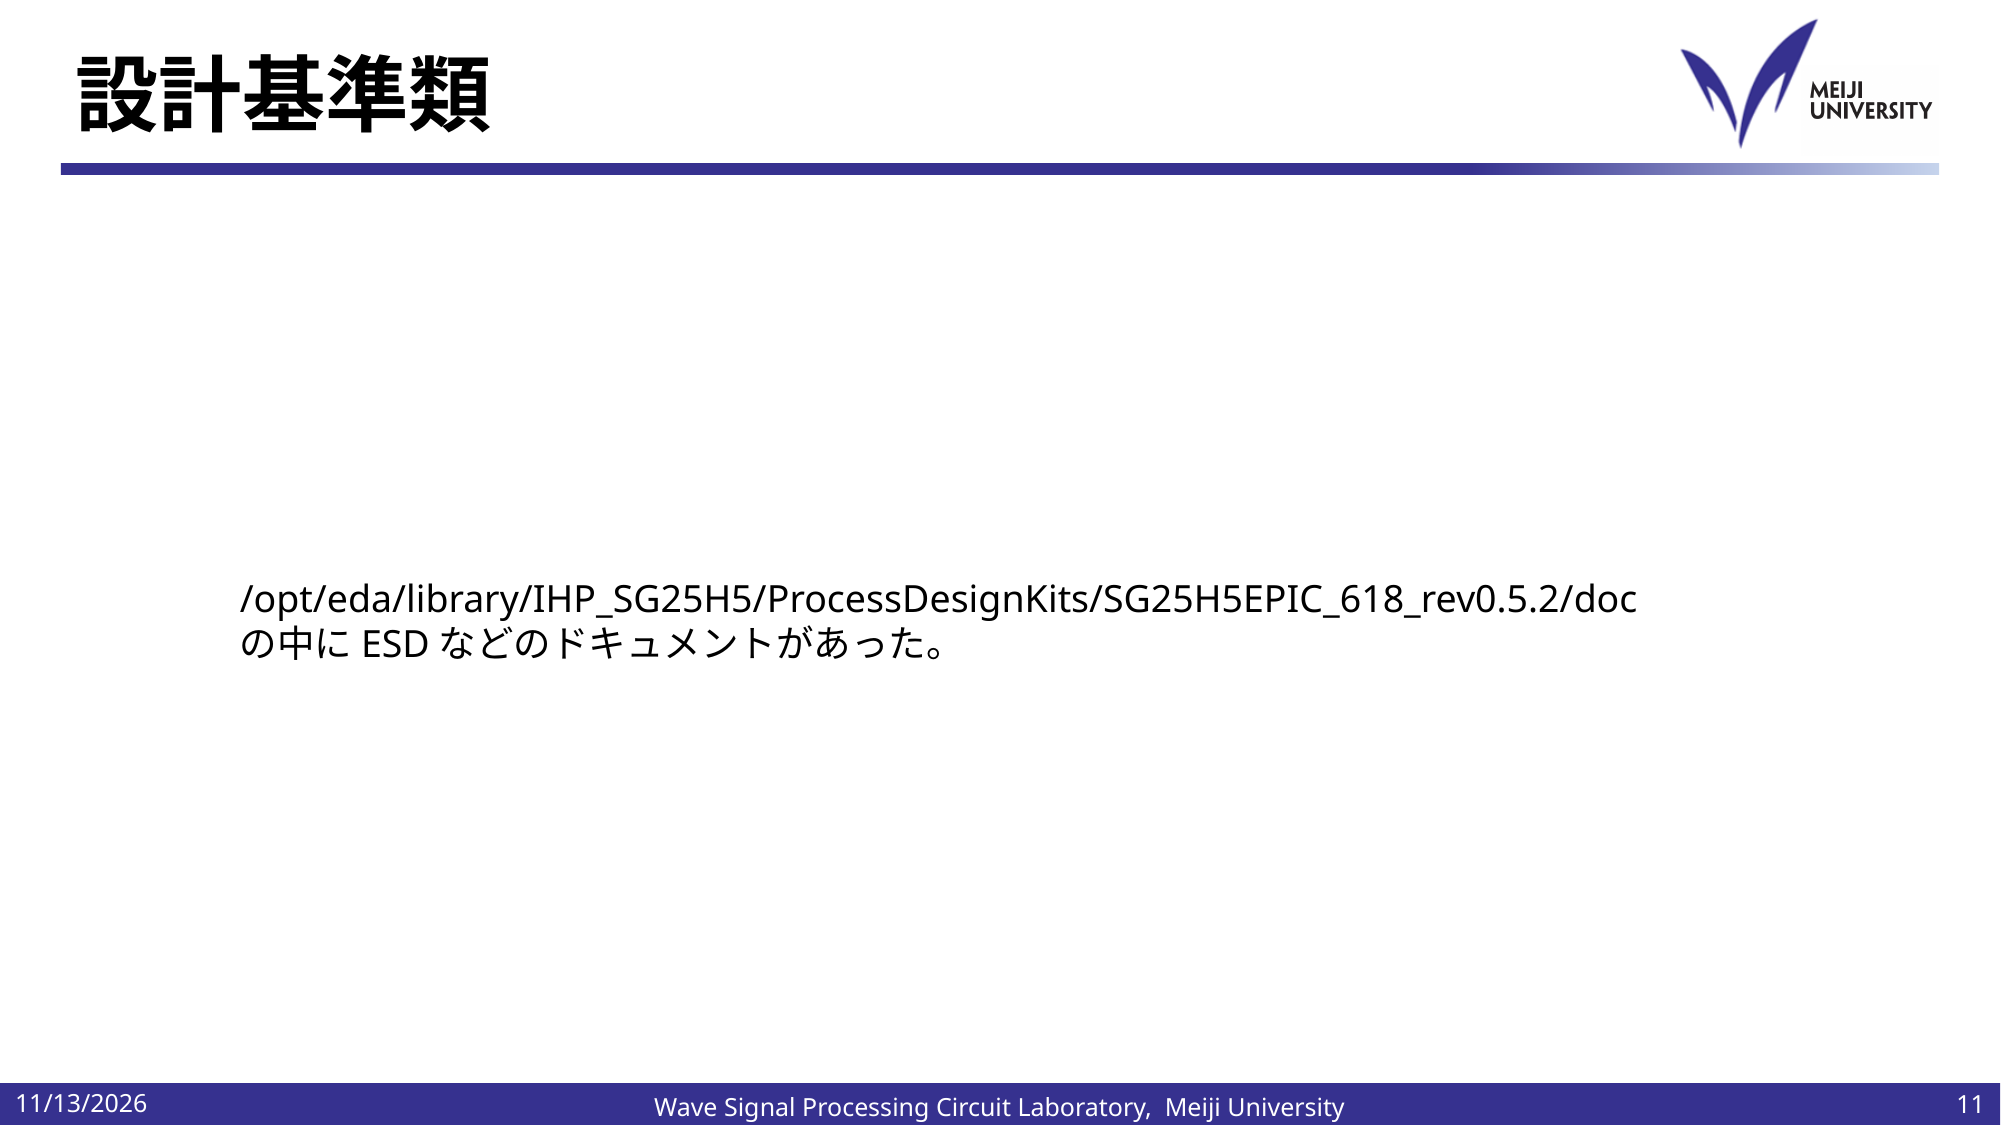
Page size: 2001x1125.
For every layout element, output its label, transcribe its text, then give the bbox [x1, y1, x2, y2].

picture [1675, 16, 1939, 156]
footer Wave Signal Processing Circuit Laboratory, Meiji University [588, 1078, 1412, 1125]
title 設計基準類 [60, 34, 1786, 164]
text_box /opt/eda/library/IHP_SG25H5/ProcessDesignKits/SG25H5EPIC_618_rev0.5.2/doc の中にESDなどのドキュメントがあった。 [225, 567, 1821, 673]
slide_number 11 [1550, 1075, 2000, 1125]
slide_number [0, 1074, 450, 1125]
